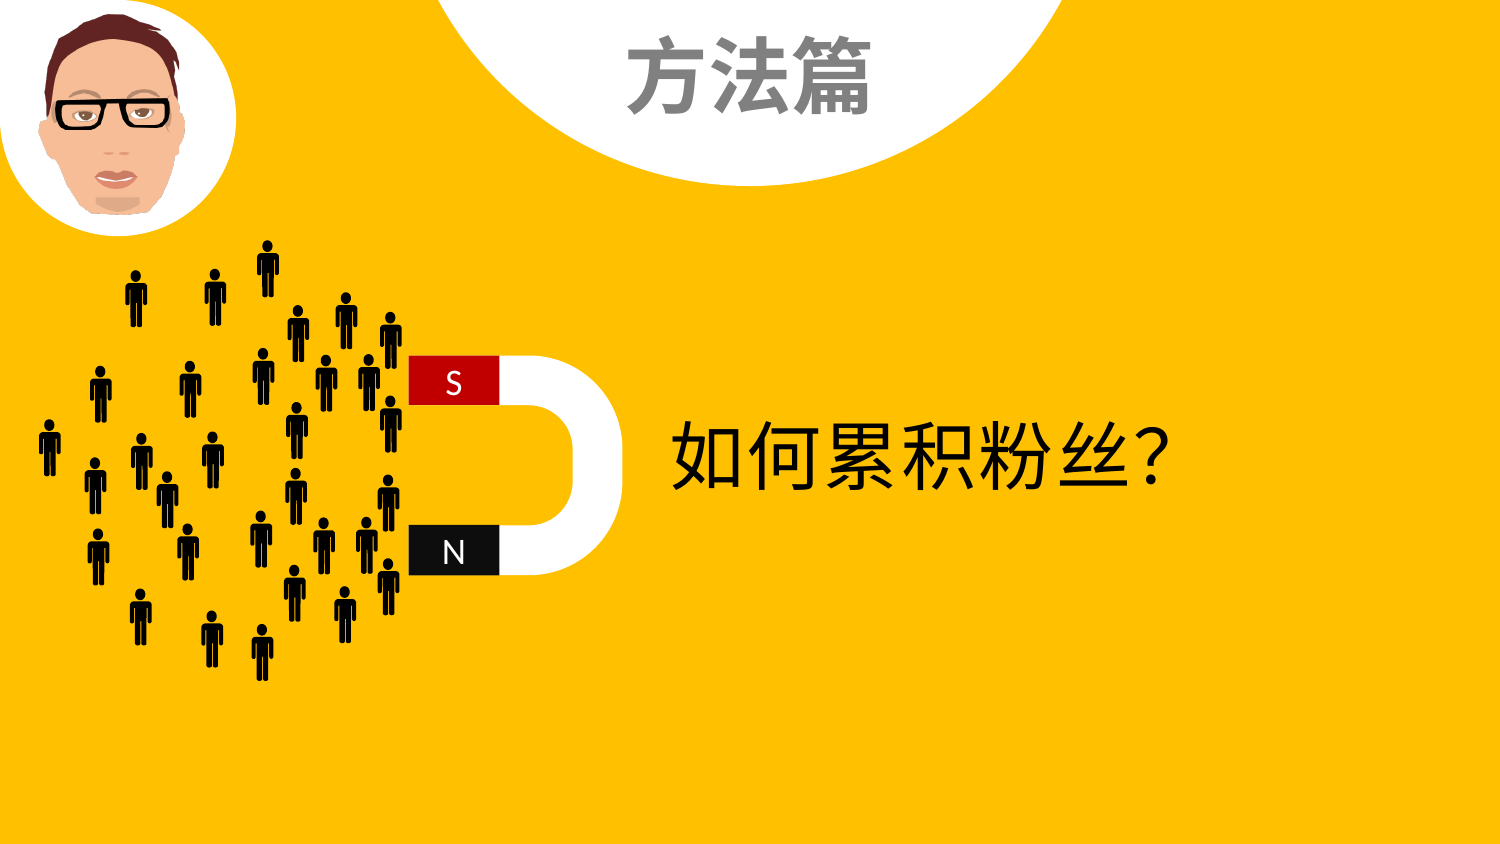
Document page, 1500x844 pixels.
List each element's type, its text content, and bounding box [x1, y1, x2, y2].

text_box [287, 304, 310, 363]
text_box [129, 588, 152, 646]
text_box [559, 133, 941, 189]
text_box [201, 610, 224, 668]
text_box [285, 467, 308, 525]
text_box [251, 623, 274, 682]
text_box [84, 457, 107, 515]
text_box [87, 528, 110, 586]
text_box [379, 311, 402, 369]
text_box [89, 365, 112, 423]
text_box 如何累积粉丝？ [654, 401, 1224, 507]
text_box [355, 516, 378, 574]
text_box 方法篇 [507, 14, 993, 133]
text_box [125, 269, 148, 328]
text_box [250, 510, 273, 568]
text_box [177, 523, 200, 581]
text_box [283, 564, 306, 622]
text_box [285, 401, 309, 460]
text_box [204, 268, 227, 326]
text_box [377, 557, 400, 616]
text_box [179, 360, 202, 418]
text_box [156, 470, 179, 529]
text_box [313, 517, 336, 575]
text_box [59, 223, 177, 239]
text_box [358, 353, 381, 412]
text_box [377, 474, 400, 532]
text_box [252, 347, 275, 406]
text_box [256, 240, 280, 298]
text_box [435, 0, 1065, 93]
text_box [335, 291, 358, 350]
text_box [130, 432, 153, 491]
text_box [379, 395, 402, 453]
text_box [408, 355, 623, 576]
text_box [334, 585, 357, 644]
text_box [189, 21, 239, 216]
picture [37, 14, 185, 216]
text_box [201, 431, 225, 489]
text_box [0, 0, 177, 203]
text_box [38, 418, 61, 477]
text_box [315, 354, 338, 412]
